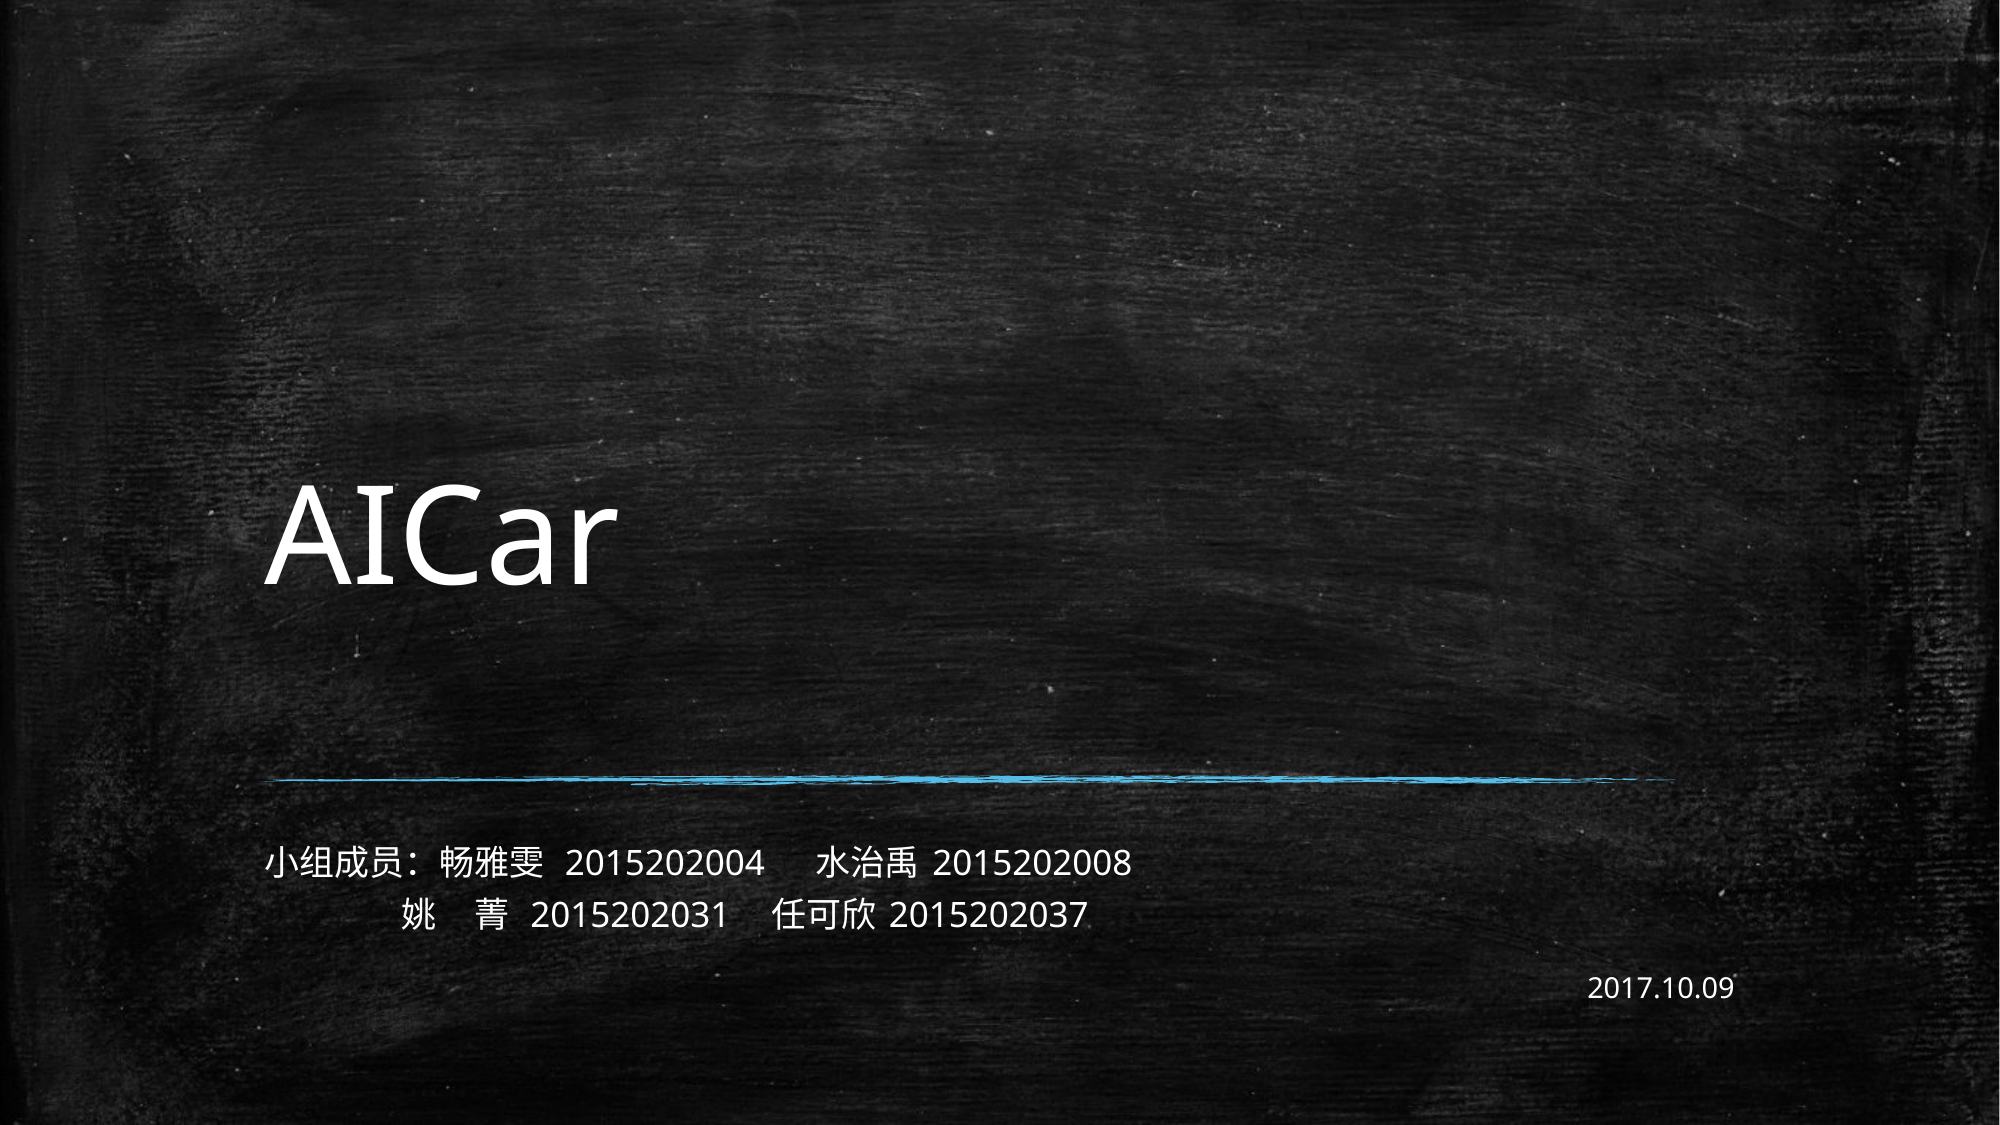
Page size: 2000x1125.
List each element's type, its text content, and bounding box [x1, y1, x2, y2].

title AICar [249, 184, 1750, 622]
subtitle 小组成员：畅雅雯 2015202004 水治禹 2015202008 姚 菁 2015202031 任可欣 2015202037 2017.10.09 [249, 837, 1750, 1013]
